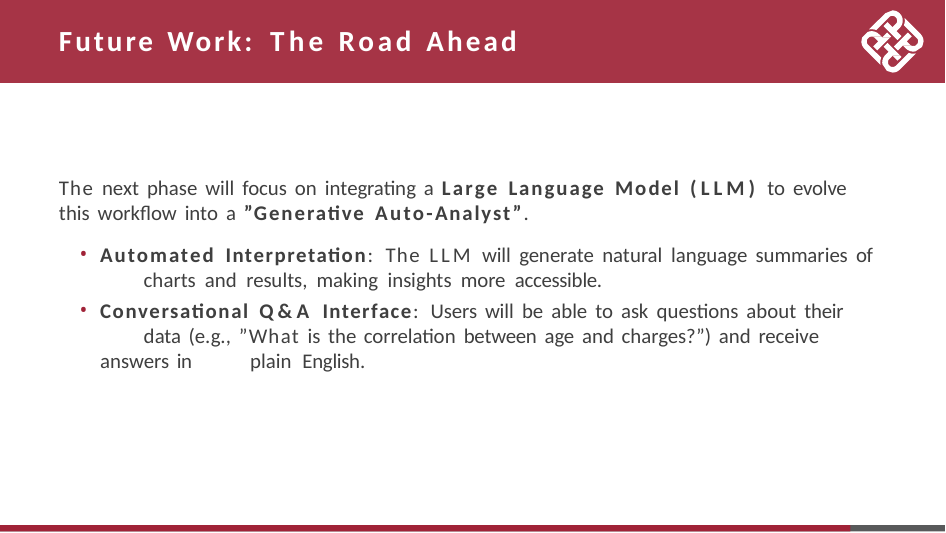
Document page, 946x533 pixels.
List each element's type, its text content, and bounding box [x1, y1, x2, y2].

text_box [0, 524, 946, 532]
text_box The next phase will focus on integrating a Large Language Model (LLM) to evolve this workflow into a ”Generative Auto-Analyst”. Automated Interpretation: The LLM will generate natural language summaries of charts and results, making insights more accessible. Conversational Q&A Interface: Users will be able to ask questions about their data (e.g., ”What is the correlation between age and charges?”) and receive answers in plain English. [56, 172, 889, 373]
title Future Work: The Road Ahead [56, 19, 802, 112]
